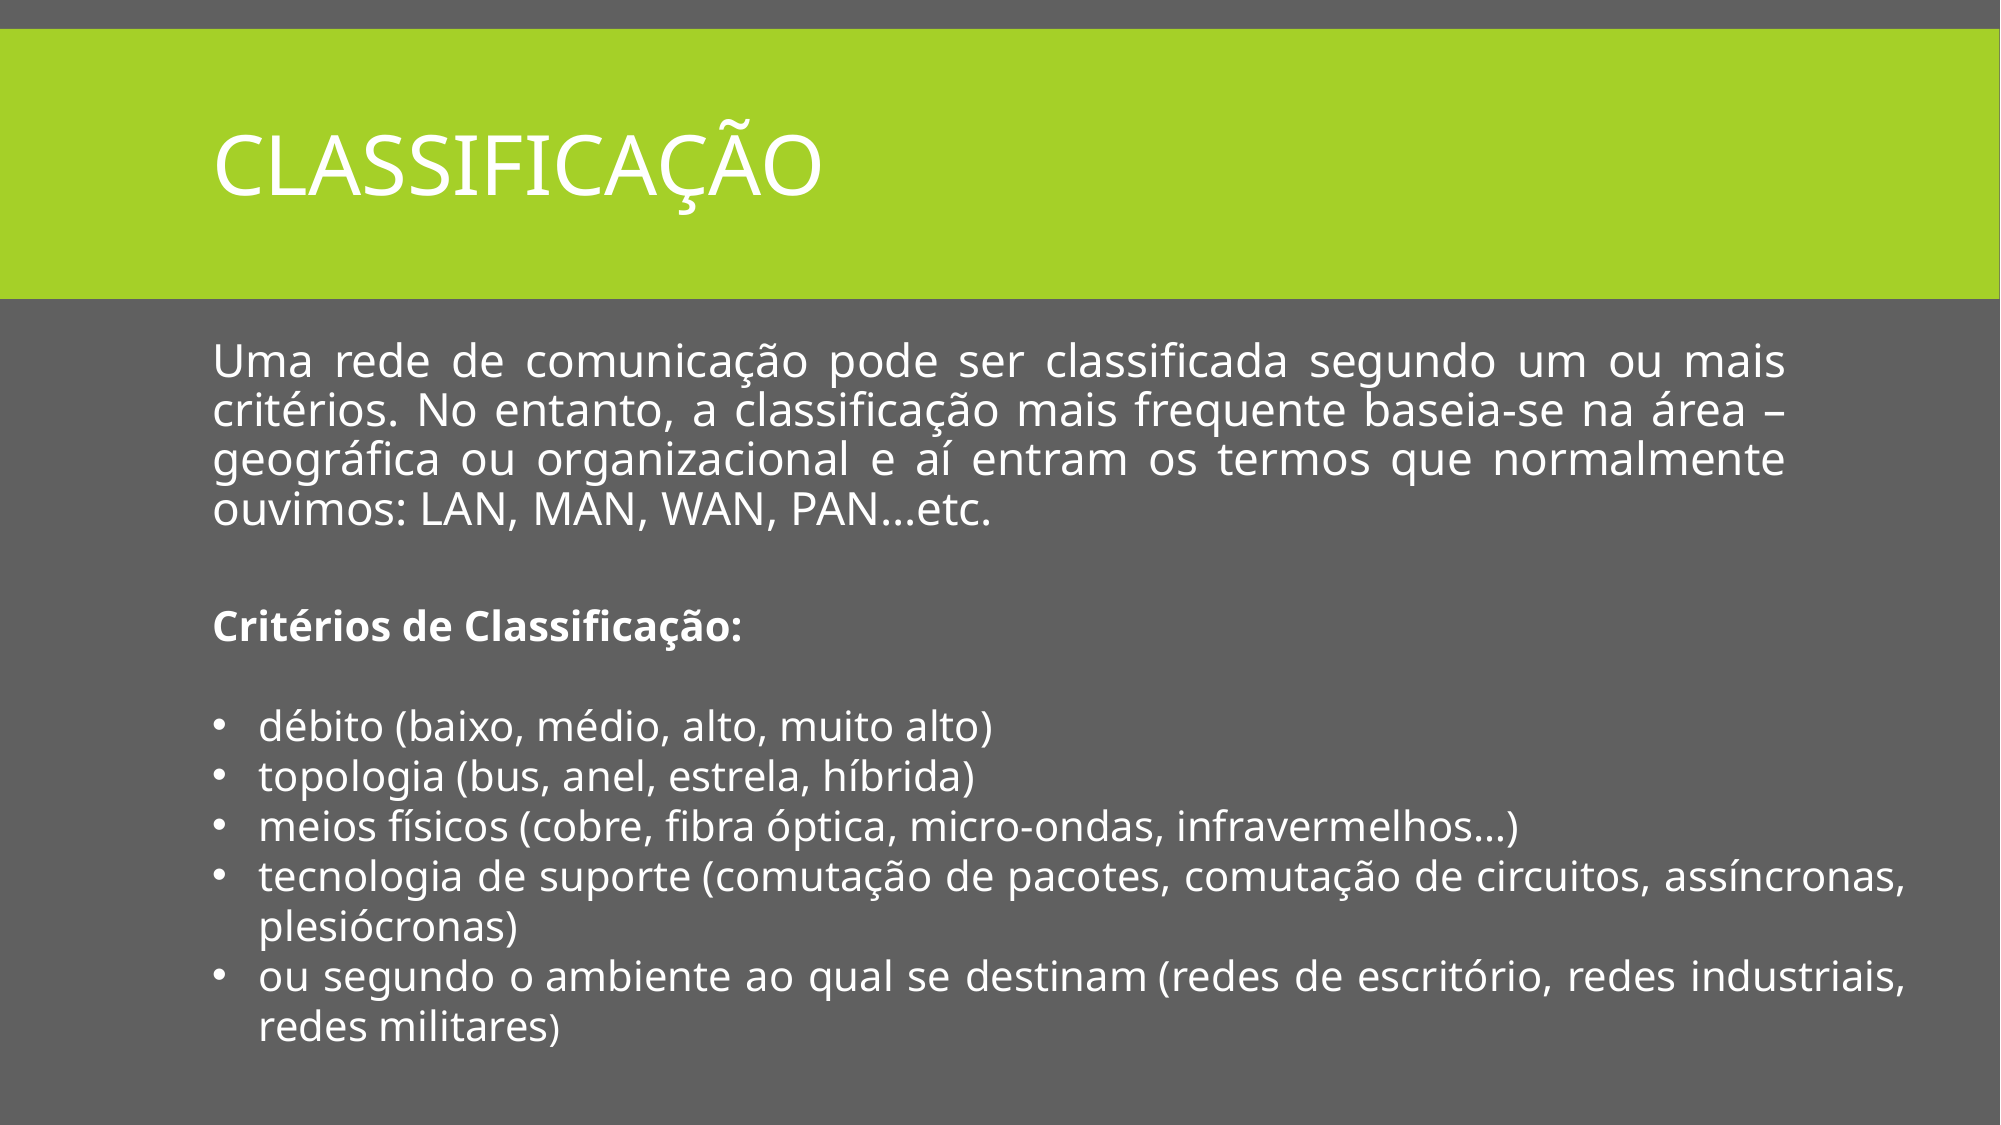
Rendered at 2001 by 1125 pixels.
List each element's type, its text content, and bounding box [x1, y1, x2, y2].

title Classificação [197, 46, 1803, 295]
text_box Critérios de Classificação: débito (baixo, médio, alto, muito alto) topologia (bus, anel, estrela, híbrida) meios físicos (cobre, fibra óptica, micro-ondas, infravermelhos…) tecnologia de suporte (comutação de pacotes, comutação de circuitos, assíncronas, plesiócronas) ou segundo o ambiente ao qual se destinam (redes de escritório, redes industriais, redes militares) [197, 592, 1923, 1102]
list Uma rede de comunicação pode ser classificada segundo um ou mais critérios. No entanto, a classificação mais frequente baseia-se na área – geográfica ou organizacional e aí entram os termos que normalmente ouvimos: LAN, MAN, WAN, PAN…etc. [197, 329, 1803, 557]
